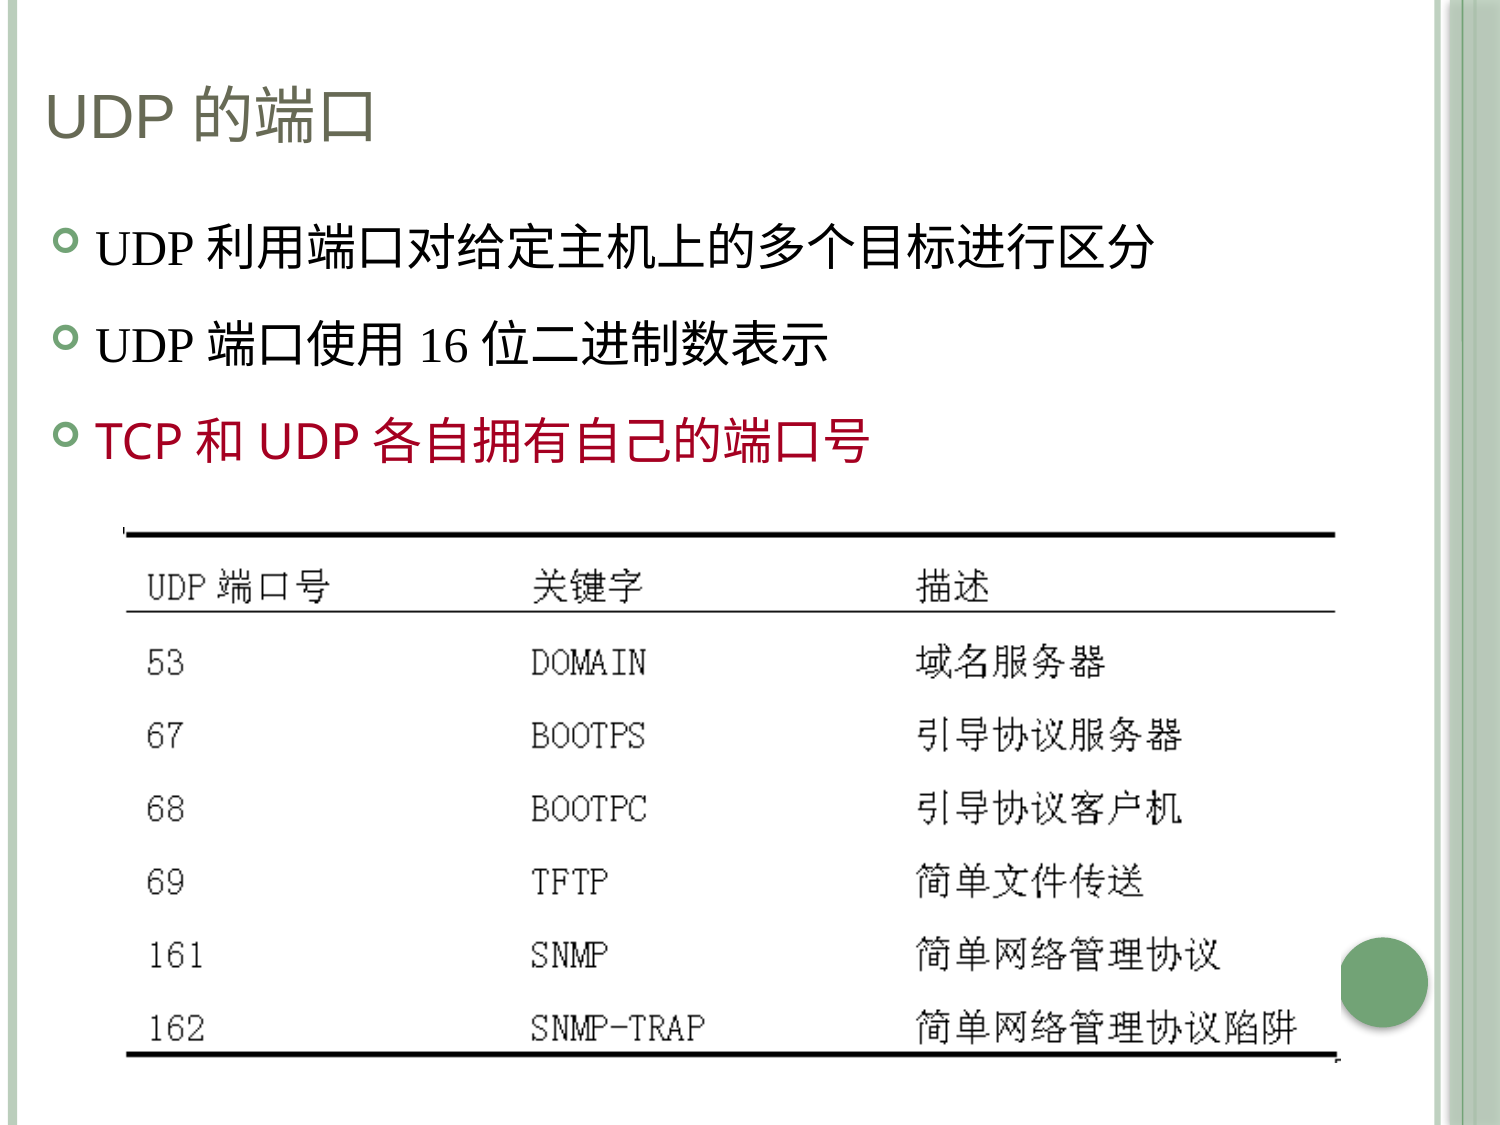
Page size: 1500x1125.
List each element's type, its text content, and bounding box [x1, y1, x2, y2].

list UDP利用端口对给定主机上的多个目标进行区分 UDP端口使用16位二进制数表示 TCP和UDP各自拥有自己的端口号 [35, 196, 1465, 1079]
title UDP的端口 [29, 54, 1447, 159]
picture [123, 526, 1342, 1063]
